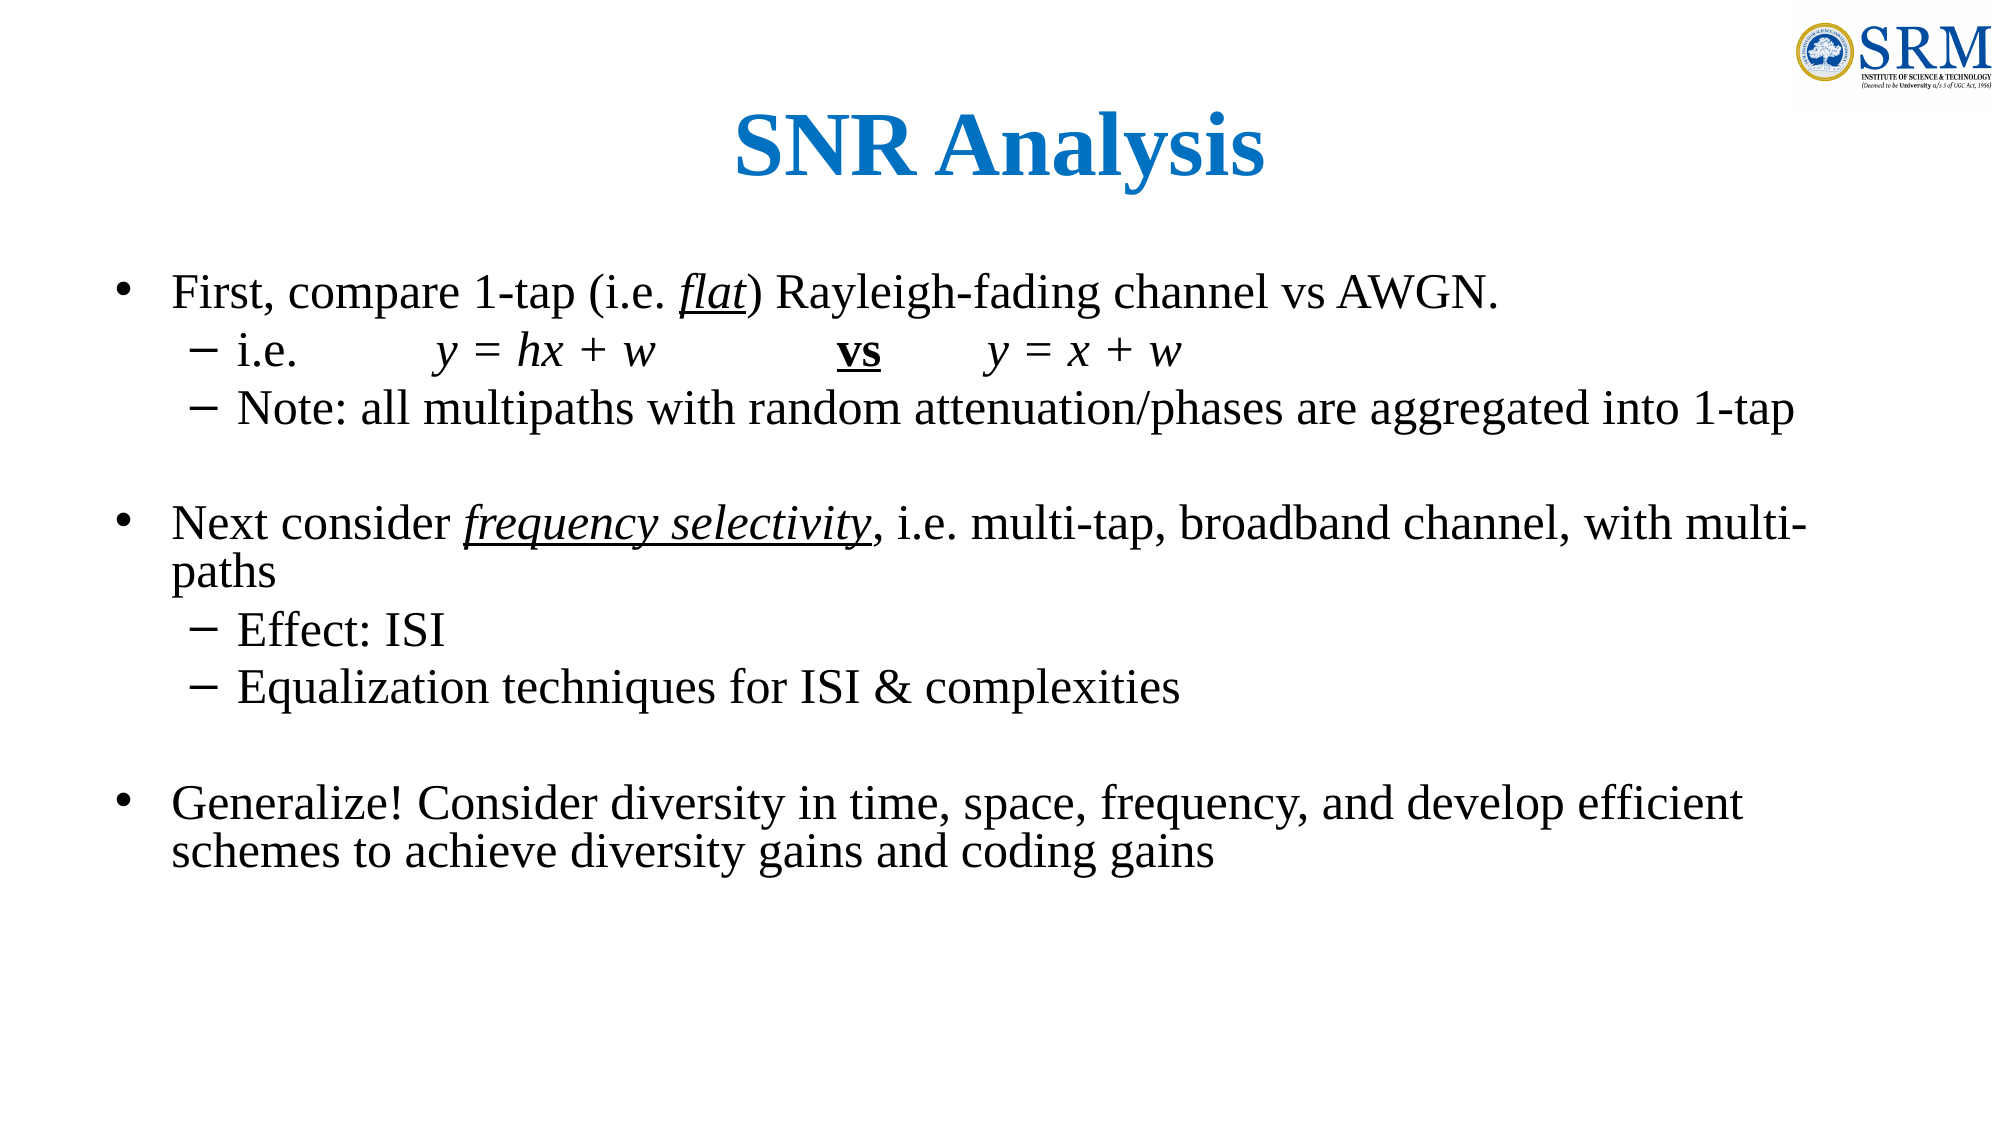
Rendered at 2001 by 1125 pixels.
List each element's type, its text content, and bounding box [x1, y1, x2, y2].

list First, compare 1-tap (i.e. flat) Rayleigh-fading channel vs AWGN. i.e. y = hx + w vs y = x + w Note: all multipaths with random attenuation/phases are aggregated into 1-tap Next consider frequency selectivity, i.e. multi-tap, broadband channel, with multi-paths Effect: ISI Equalization techniques for ISI & complexities Generalize! Consider diversity in time, space, frequency, and develop efficient schemes to achieve diversity gains and coding gains [99, 262, 1900, 1005]
picture [1792, 0, 1996, 113]
title SNR Analysis [99, 45, 1900, 233]
